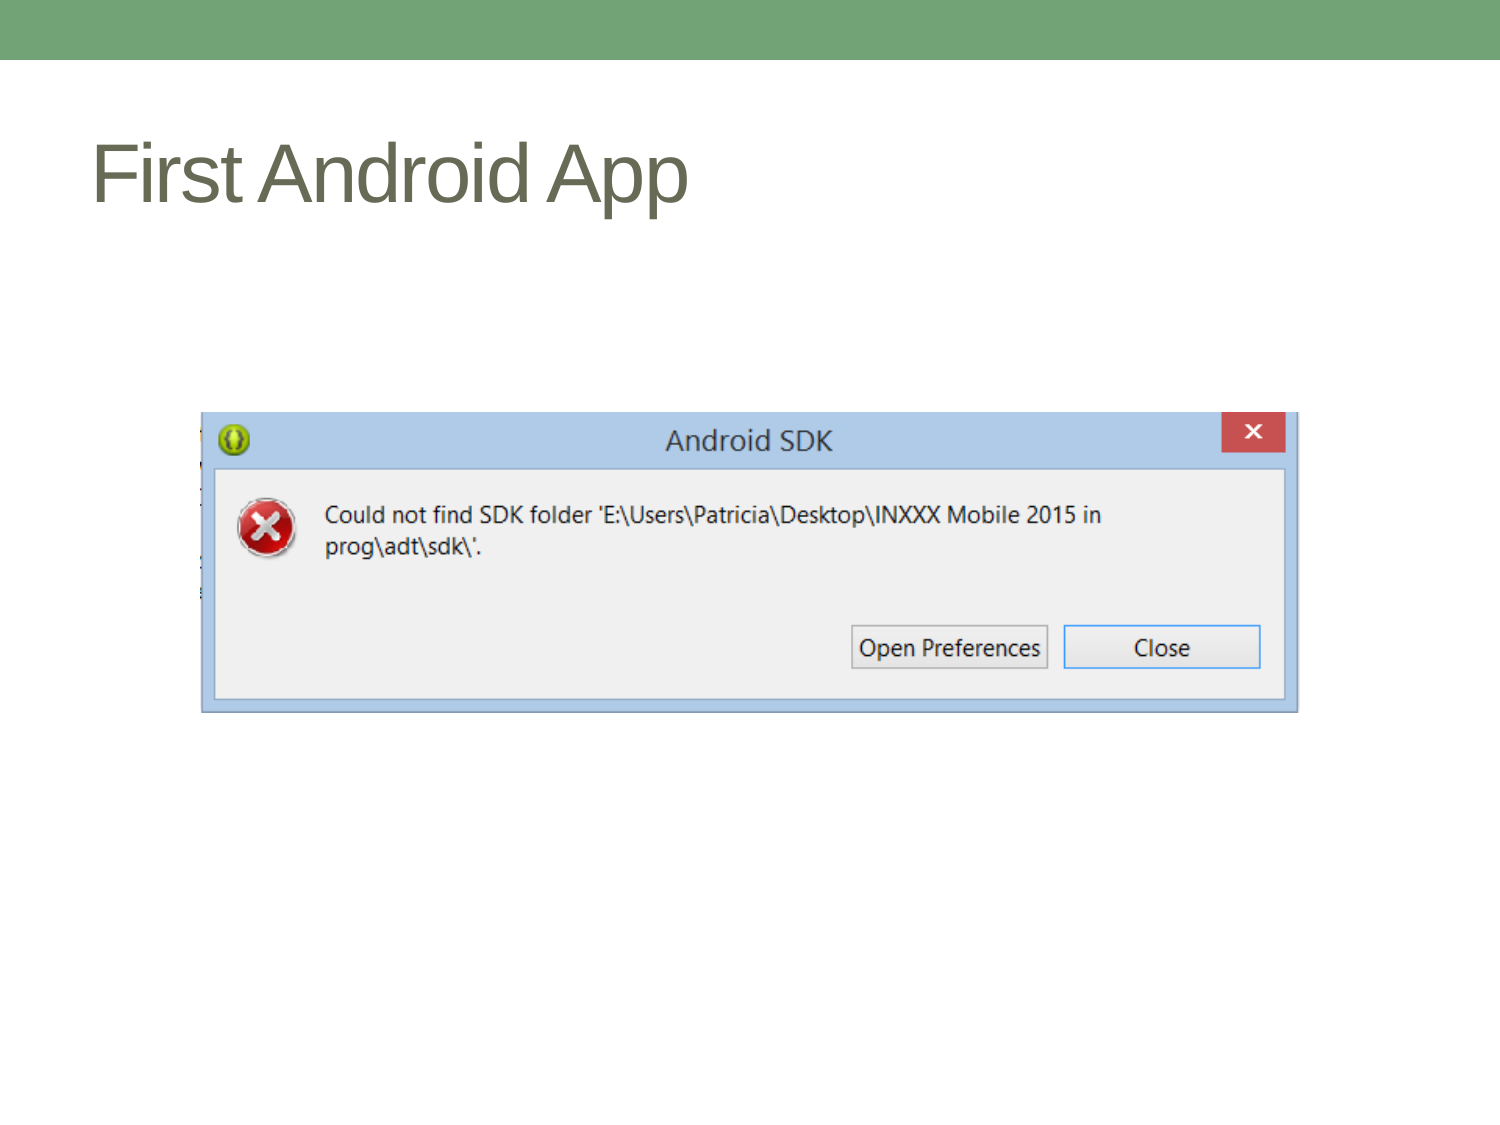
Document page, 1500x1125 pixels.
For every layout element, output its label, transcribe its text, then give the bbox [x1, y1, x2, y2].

title First Android App [75, 87, 1425, 250]
picture [199, 412, 1301, 713]
